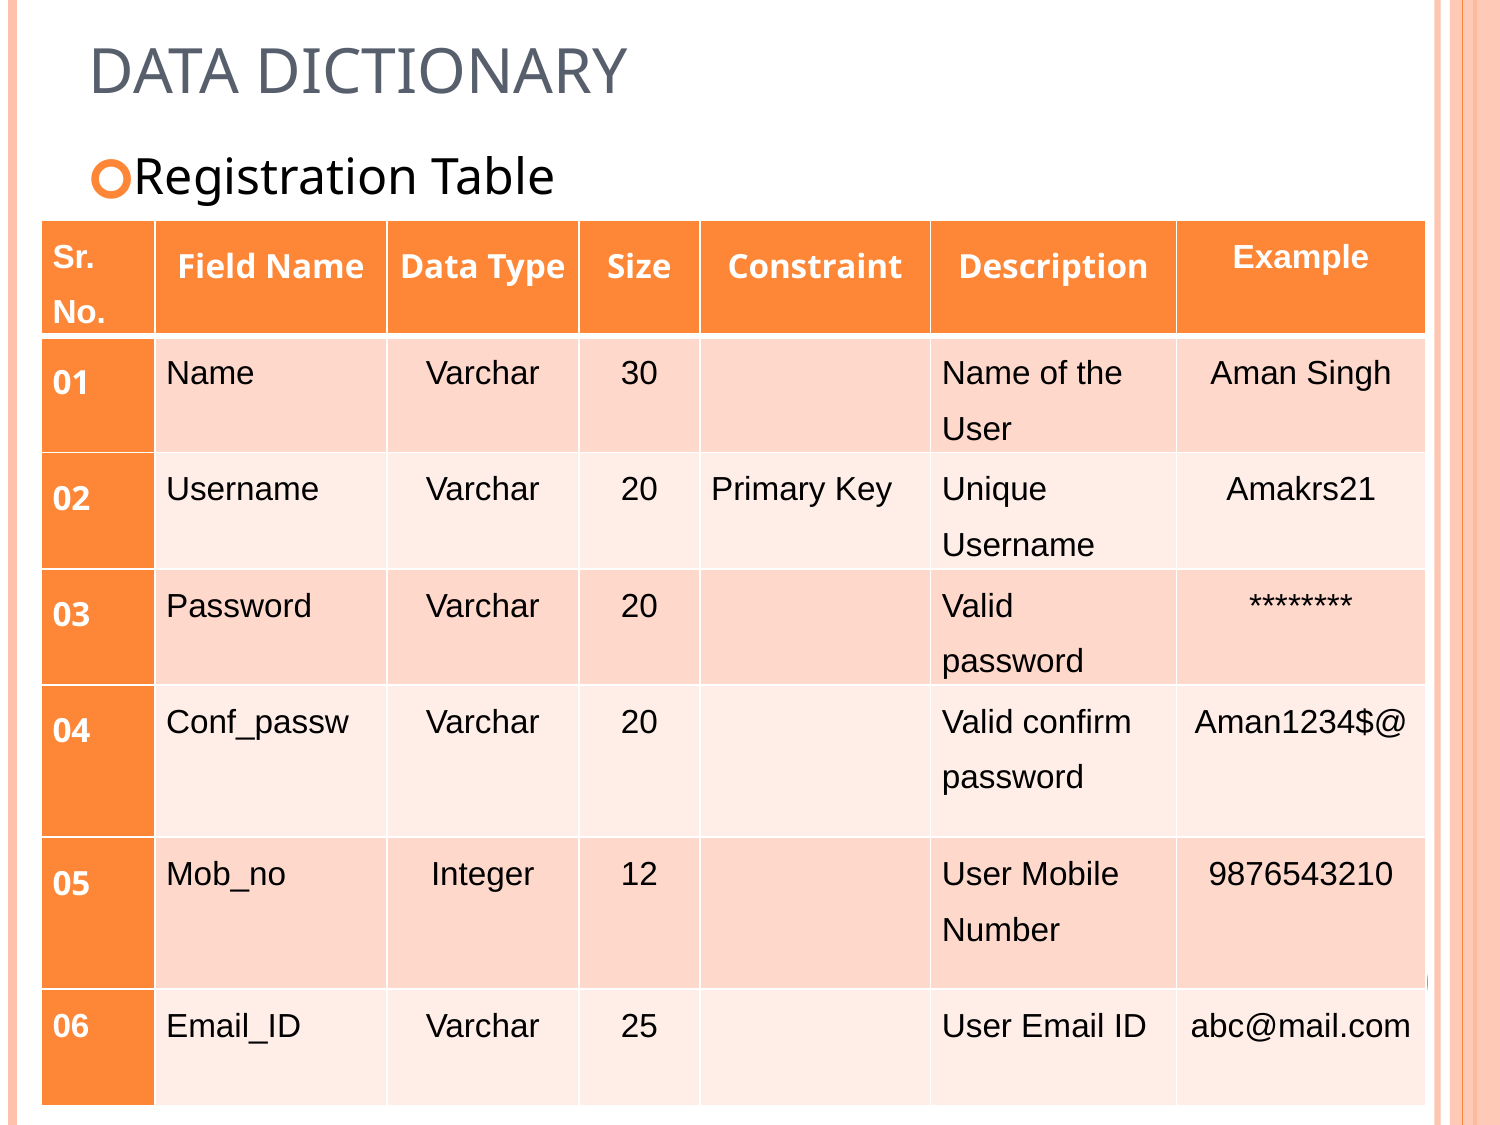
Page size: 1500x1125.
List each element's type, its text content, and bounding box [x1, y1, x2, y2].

table_cell Email_ID [156, 990, 386, 1105]
table_cell Amakrs21 [1177, 453, 1425, 568]
table_cell 03 [42, 570, 154, 684]
table_cell User Mobile Number [931, 838, 1176, 988]
table_cell User Email ID [931, 990, 1176, 1105]
title Data Dictionary [73, 0, 1299, 114]
table_cell 9876543210 [1177, 838, 1425, 988]
table_header Size [580, 221, 699, 333]
table_cell 30 [580, 339, 699, 452]
table_header Constraint [701, 221, 930, 333]
table_cell Unique Username [931, 453, 1176, 568]
table_cell Primary Key [701, 453, 930, 568]
table_header Sr. No. [42, 221, 154, 333]
table_cell Name [156, 339, 386, 452]
table_cell Integer [388, 838, 578, 988]
table_header Field Name [156, 221, 386, 333]
table_cell [701, 339, 930, 452]
table_cell 20 [580, 686, 699, 836]
table_cell 25 [580, 990, 699, 1105]
table_cell Name of the User [931, 339, 1176, 452]
table_cell Varchar [388, 686, 578, 836]
table_cell 20 [580, 570, 699, 684]
table_cell 20 [580, 453, 699, 568]
table_cell Password [156, 570, 386, 684]
list Registration Table [73, 137, 1299, 219]
table_cell Varchar [388, 990, 578, 1105]
table_cell Aman1234$@ [1177, 686, 1425, 836]
table_cell Valid password [931, 570, 1176, 684]
table_cell 04 [42, 686, 154, 836]
table_cell abc@mail.com [1177, 990, 1425, 1105]
table_cell [701, 686, 930, 836]
table_cell Varchar [388, 453, 578, 568]
table_cell 01 [42, 339, 154, 452]
table_cell 05 [42, 838, 154, 988]
table_cell ******** [1177, 570, 1425, 684]
table_cell Valid confirm password [931, 686, 1176, 836]
table_cell Mob_no [156, 838, 386, 988]
table_cell Varchar [388, 339, 578, 452]
table_cell Aman Singh [1177, 339, 1425, 452]
table_cell [701, 990, 930, 1105]
table_cell Conf_passw [156, 686, 386, 836]
table_header Description [931, 221, 1176, 333]
table_header Example [1177, 221, 1425, 333]
table_cell 02 [42, 453, 154, 568]
table_header Data Type [388, 221, 578, 333]
table_cell [701, 570, 930, 684]
table_cell 12 [580, 838, 699, 988]
table_cell Username [156, 453, 386, 568]
table_cell [701, 838, 930, 988]
table_cell 06 [42, 990, 154, 1105]
table_cell Varchar [388, 570, 578, 684]
